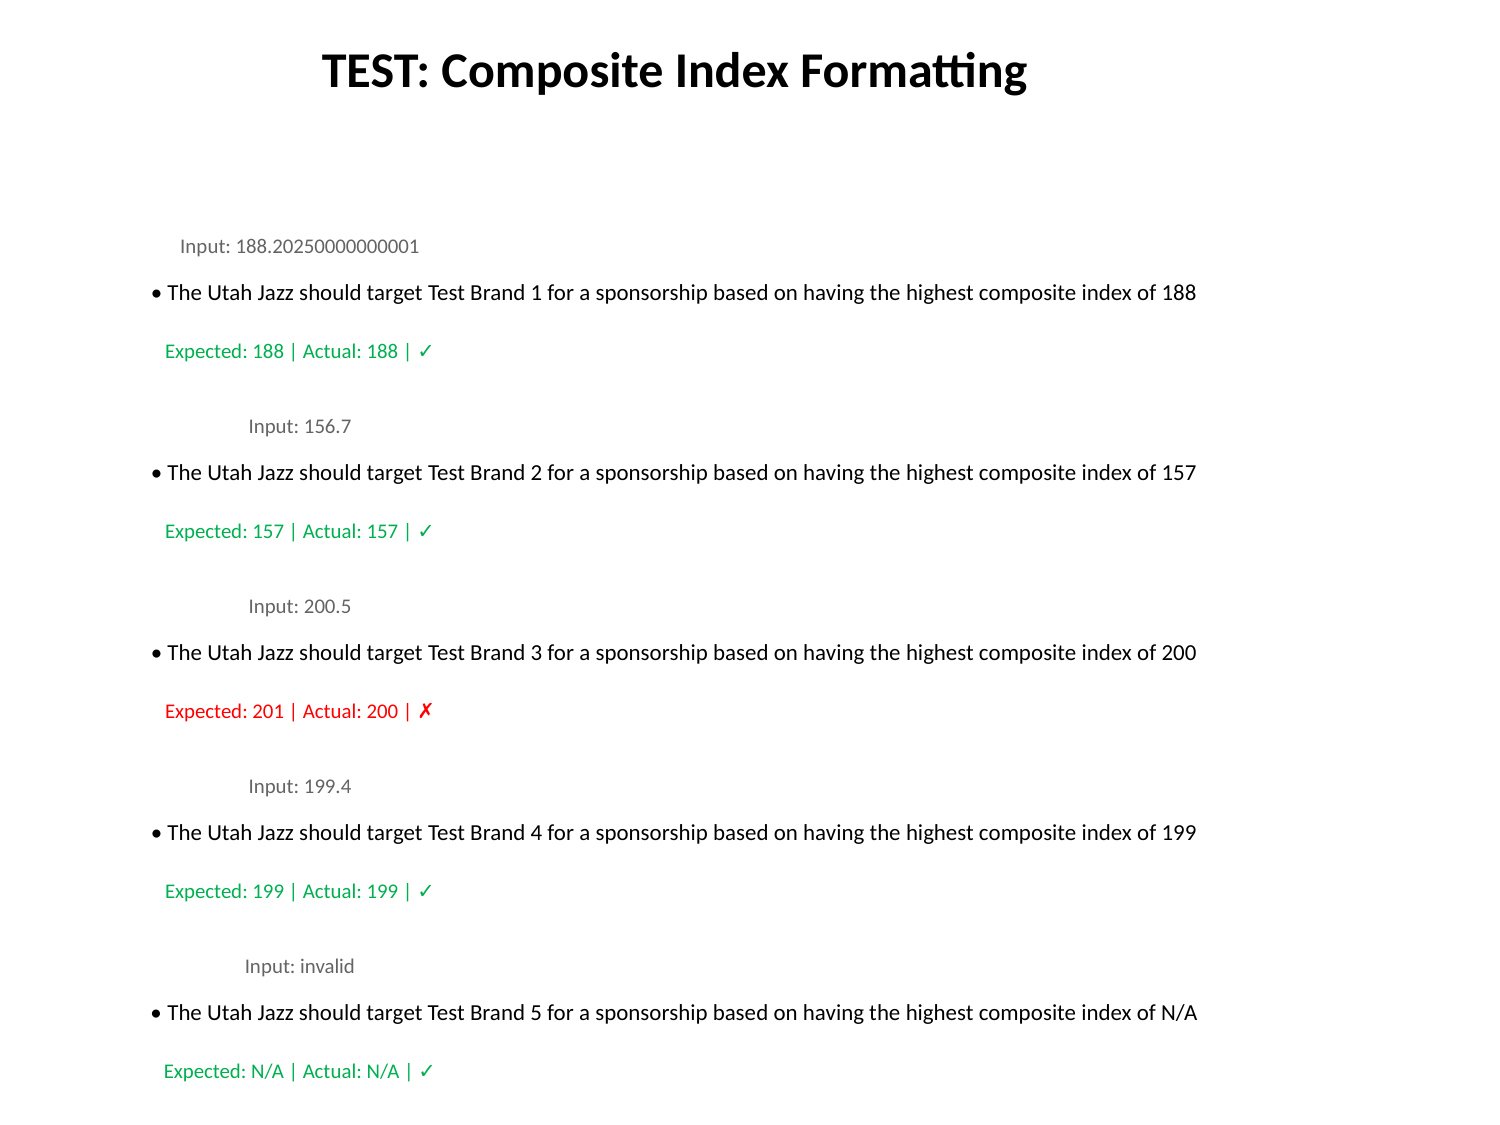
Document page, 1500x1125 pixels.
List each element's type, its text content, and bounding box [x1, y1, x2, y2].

text_box Input: 200.5 [233, 585, 367, 625]
text_box Input: 156.7 [233, 404, 367, 445]
text_box • The Utah Jazz should target Test Brand 5 for a sponsorship based on having the highest composite index of N/A [135, 990, 1215, 1033]
text_box Input: 188.20250000000001 [165, 224, 435, 265]
text_box Input: invalid [229, 945, 370, 985]
text_box • The Utah Jazz should target Test Brand 3 for a sponsorship based on having the highest composite index of 200 [136, 630, 1214, 673]
text_box Expected: 188 | Actual: 188 | ✓ [150, 329, 450, 370]
text_box Expected: 201 | Actual: 200 | ✗ [150, 690, 450, 730]
text_box • The Utah Jazz should target Test Brand 2 for a sponsorship based on having the highest composite index of 157 [136, 450, 1214, 493]
text_box Expected: 157 | Actual: 157 | ✓ [150, 510, 450, 550]
text_box • The Utah Jazz should target Test Brand 1 for a sponsorship based on having the highest composite index of 188 [136, 270, 1214, 313]
text_box • The Utah Jazz should target Test Brand 4 for a sponsorship based on having the highest composite index of 199 [136, 810, 1214, 853]
text_box Expected: 199 | Actual: 199 | ✓ [150, 870, 450, 910]
text_box TEST: Composite Index Formatting [307, 29, 1043, 105]
text_box Input: 199.4 [233, 765, 367, 805]
text_box Expected: N/A | Actual: N/A | ✓ [148, 1050, 451, 1090]
